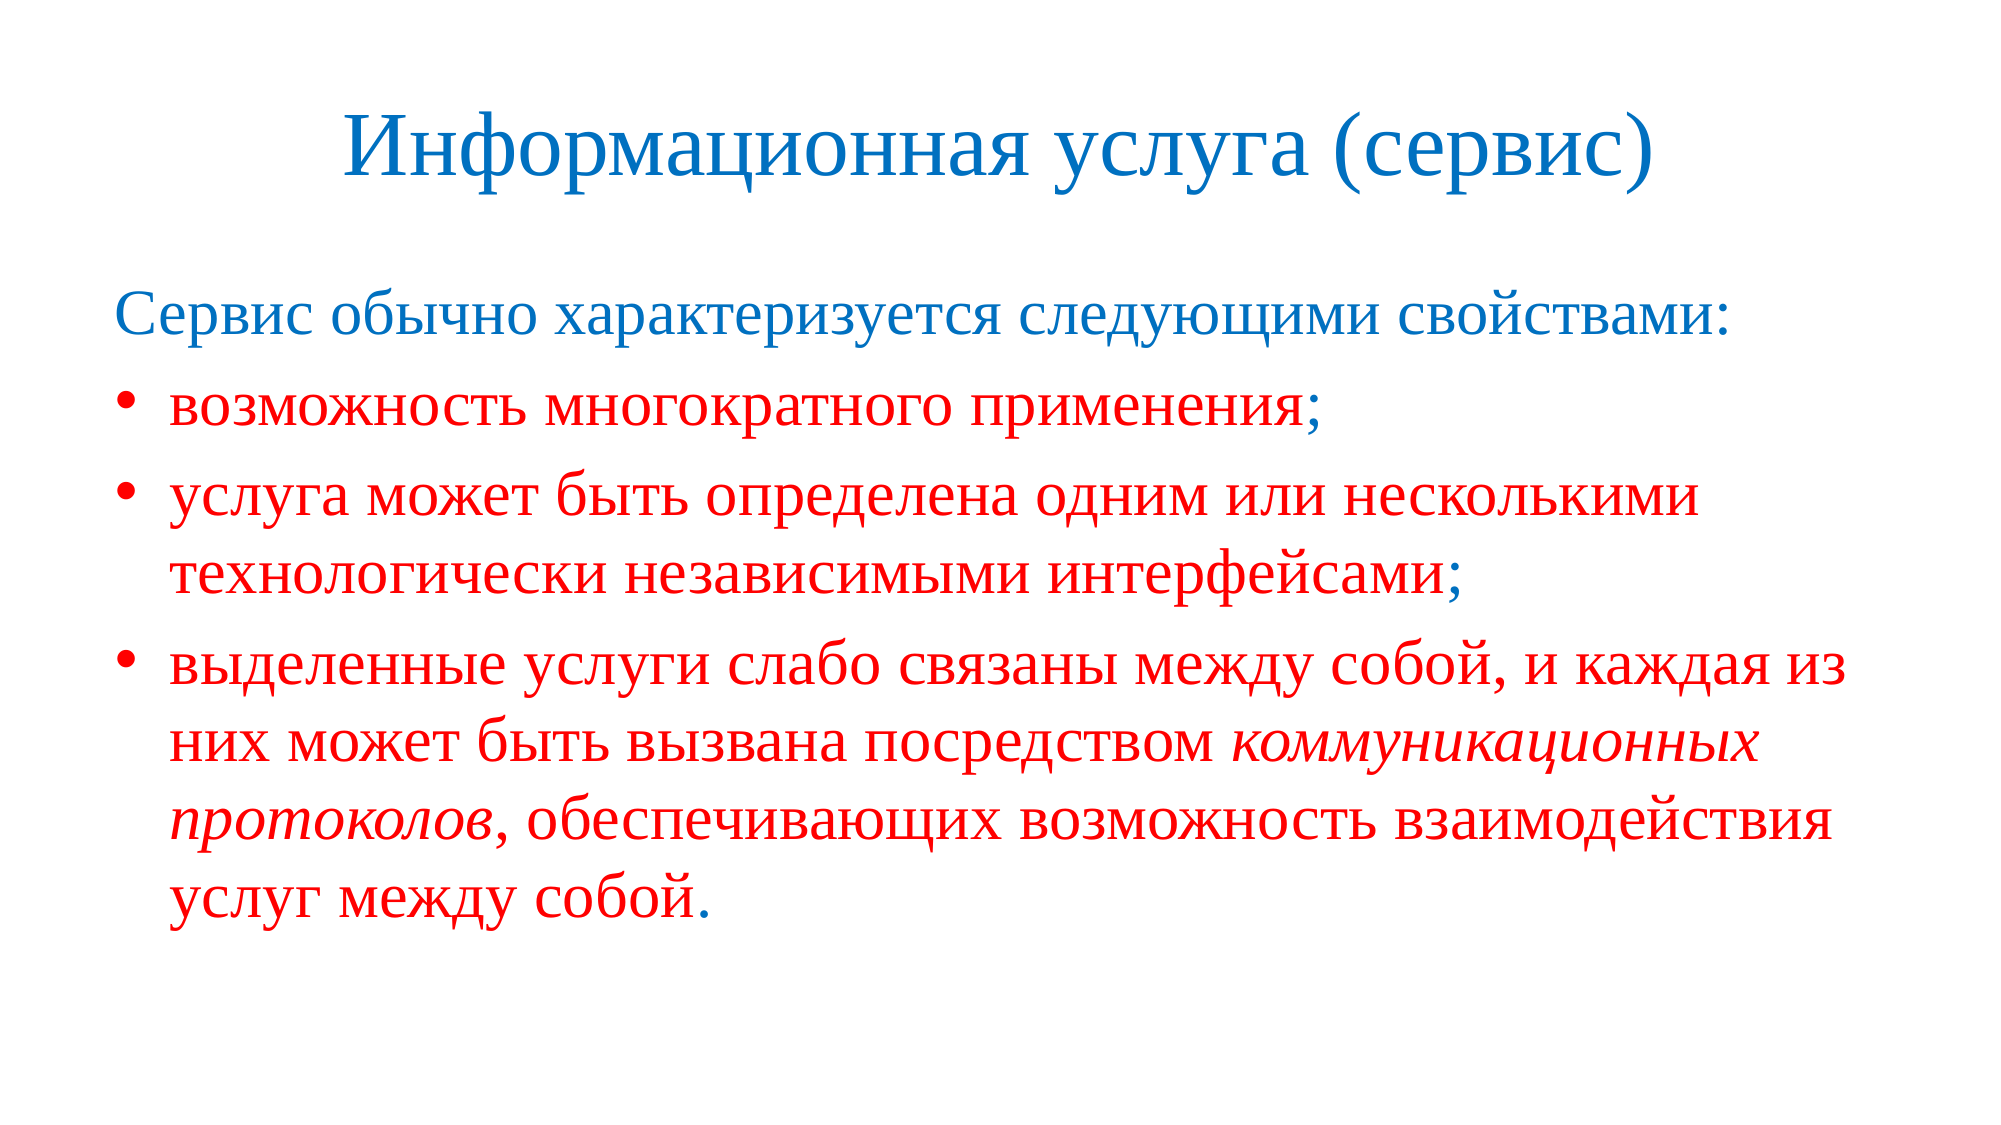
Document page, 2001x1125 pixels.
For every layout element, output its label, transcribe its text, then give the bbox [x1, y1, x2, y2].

title Информационная услуга (сервис) [99, 45, 1900, 233]
list Сервис обычно характеризуется следующими свойствами: возможность многократного применения; услуга может быть определена одним или несколькими технологически независимыми интерфейсами; выделенные услуги слабо связаны между собой, и каждая из них может быть вызвана посредством коммуникационных протоколов, обеспечивающих возможность взаимодействия услуг между собой. [99, 262, 1900, 1005]
